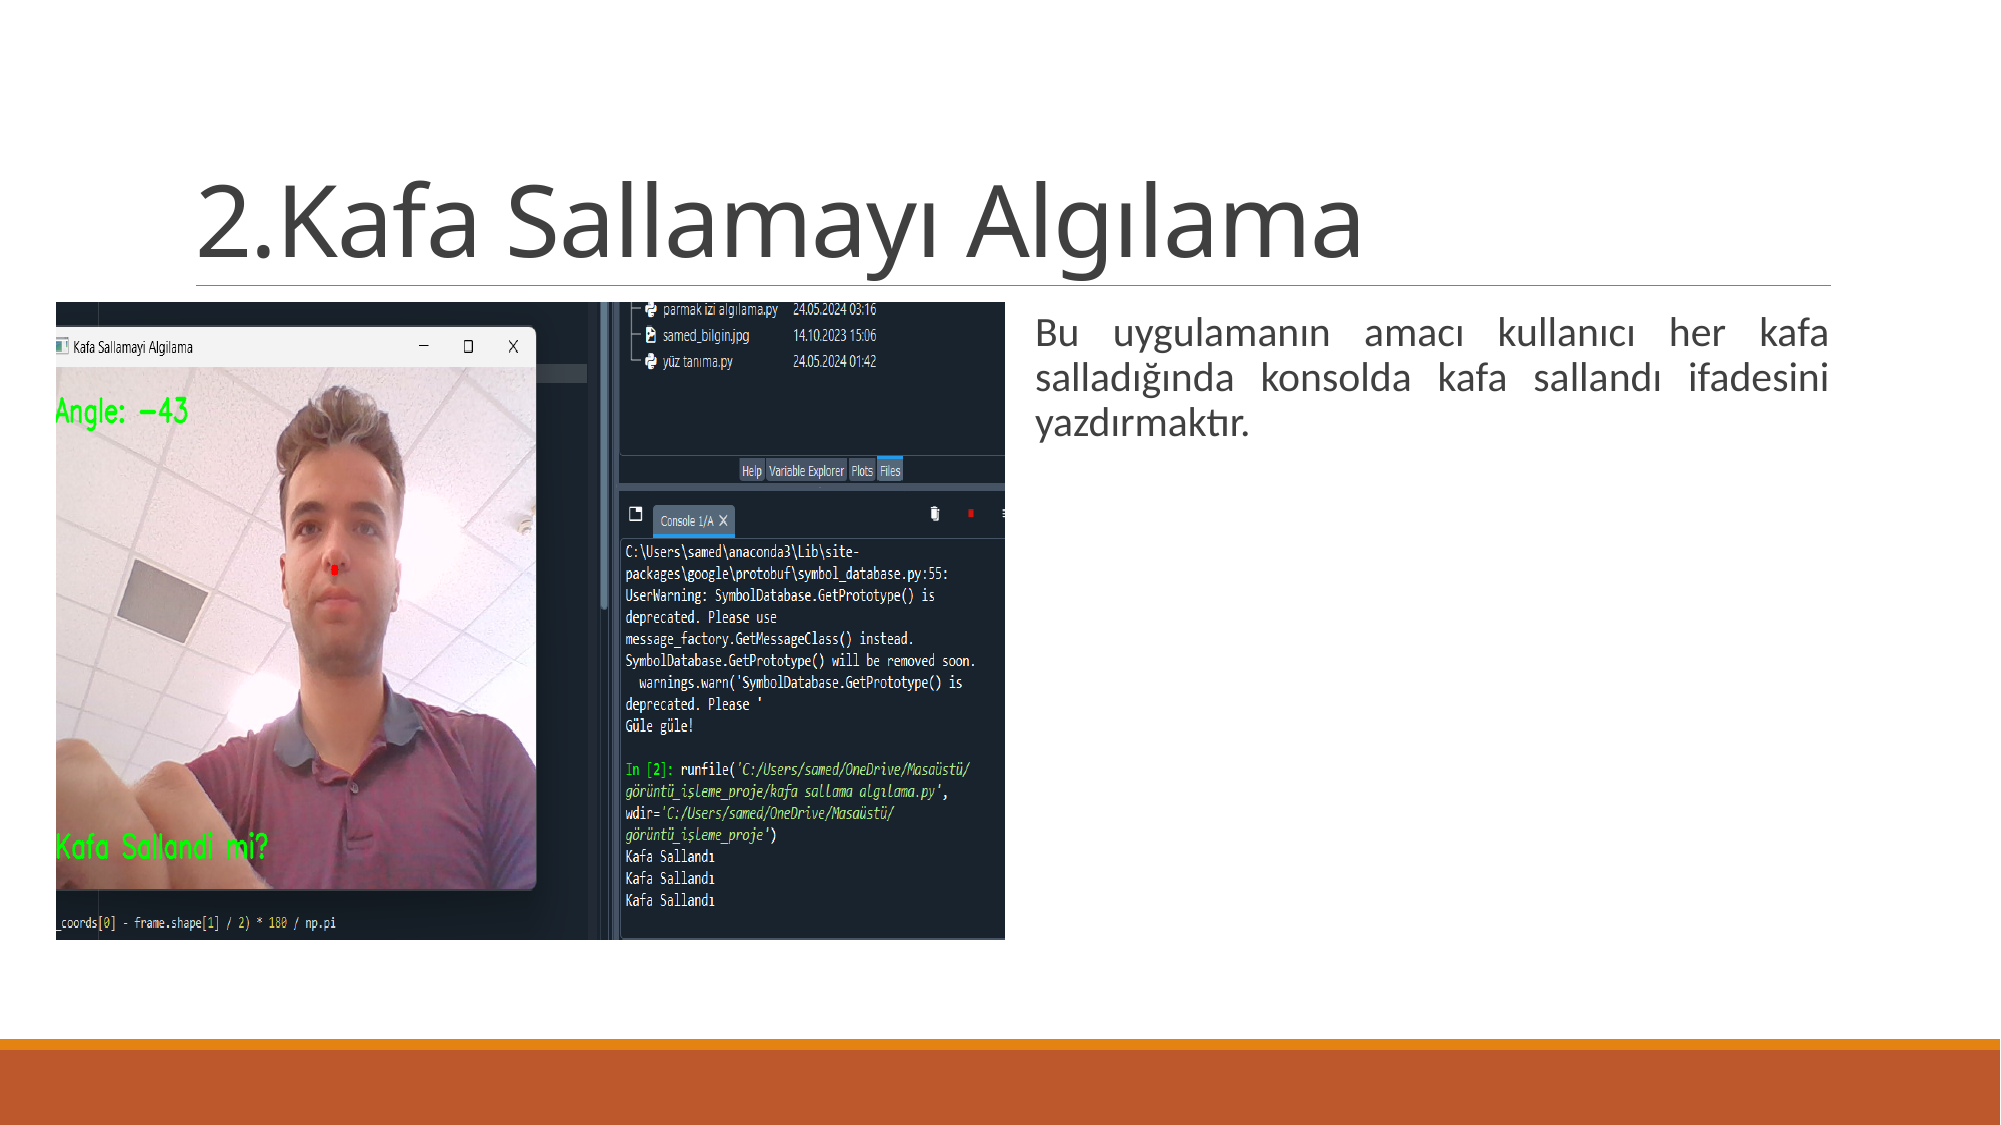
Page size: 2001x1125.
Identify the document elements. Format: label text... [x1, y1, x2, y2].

title 2.Kafa Sallamayı Algılama [180, 47, 1830, 285]
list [56, 302, 1006, 941]
list Bu uygulamanın amacı kullanıcı her kafa salladığında konsolda kafa sallandı ifadesini yazdırmaktır. [1020, 302, 1830, 963]
